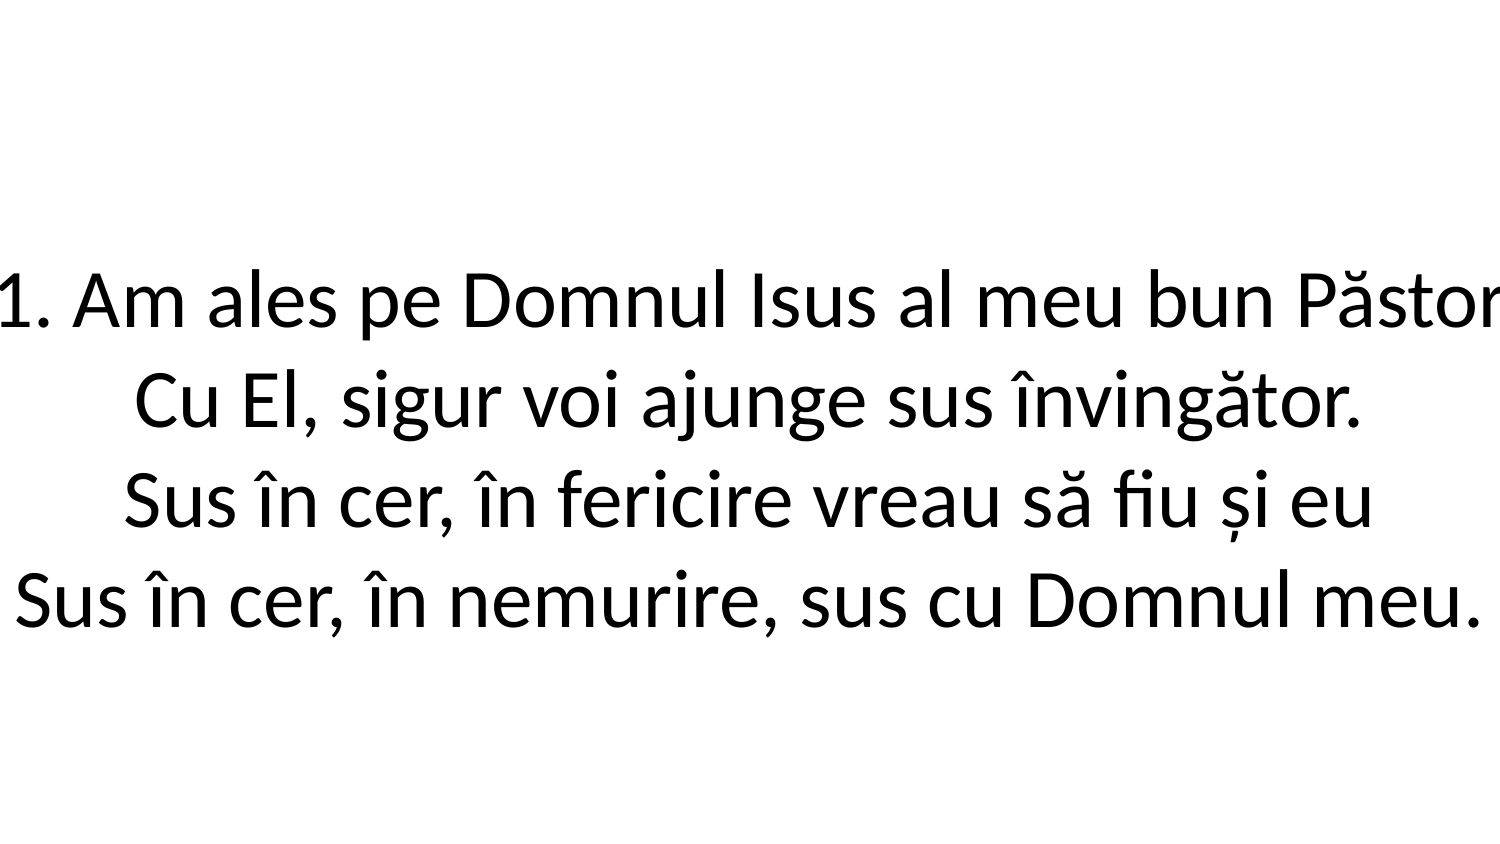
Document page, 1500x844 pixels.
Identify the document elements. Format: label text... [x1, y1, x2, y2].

text_box 1. Am ales pe Domnul Isus al meu bun Păstor Cu El, sigur voi ajunge sus învingător. Sus în cer, în fericire vreau să fiu și eu Sus în cer, în nemurire, sus cu Domnul meu. [0, 192, 1500, 652]
